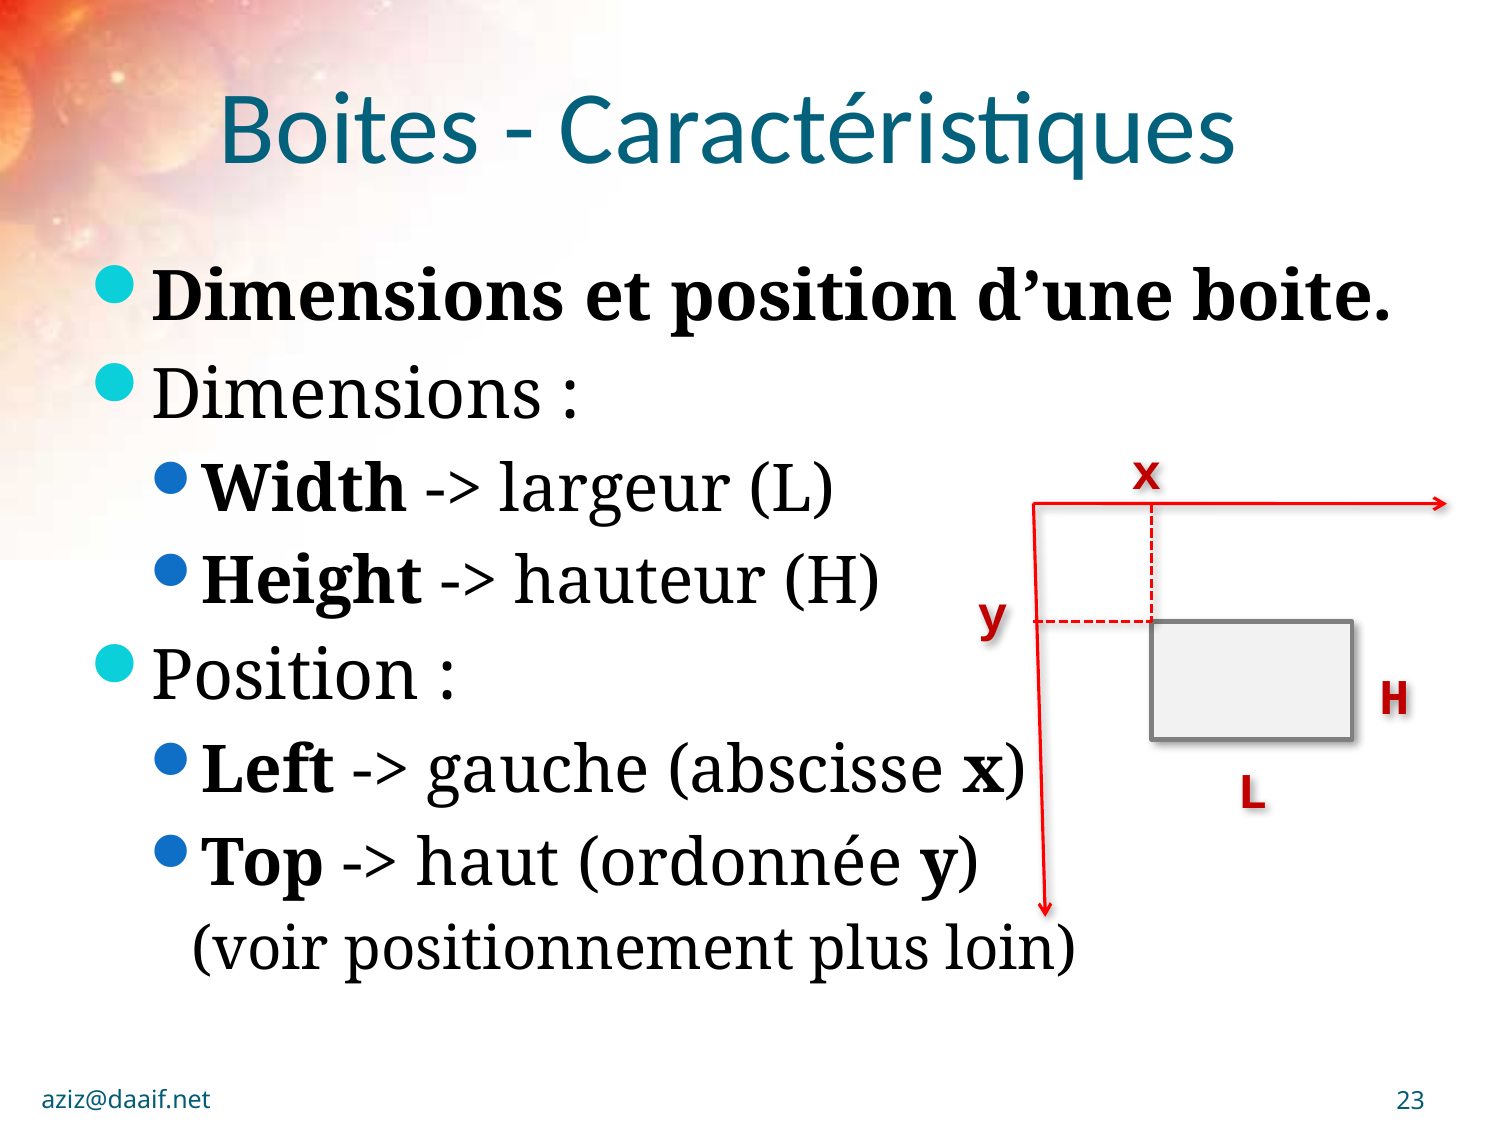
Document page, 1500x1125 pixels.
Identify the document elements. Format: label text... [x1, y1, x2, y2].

picture [0, 0, 621, 560]
text_box H [1364, 656, 1425, 732]
title Boites - Caractéristiques [218, 0, 1425, 185]
text_box L [1222, 751, 1283, 827]
text_box x [1116, 432, 1177, 503]
list Dimensions et position d’une boite. Dimensions : Width -> largeur (L) Height -> hauteur (H) Position : Left -> gauche (abscisse x) Top -> haut (ordonnée y) (voir positionnement plus loin) [75, 243, 1425, 1000]
slide_number 23 [1299, 1058, 1425, 1119]
footer aziz@daaif.net [41, 1057, 592, 1118]
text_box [832, 703, 1247, 717]
text_box y [962, 574, 1023, 649]
text_box [1149, 619, 1354, 742]
